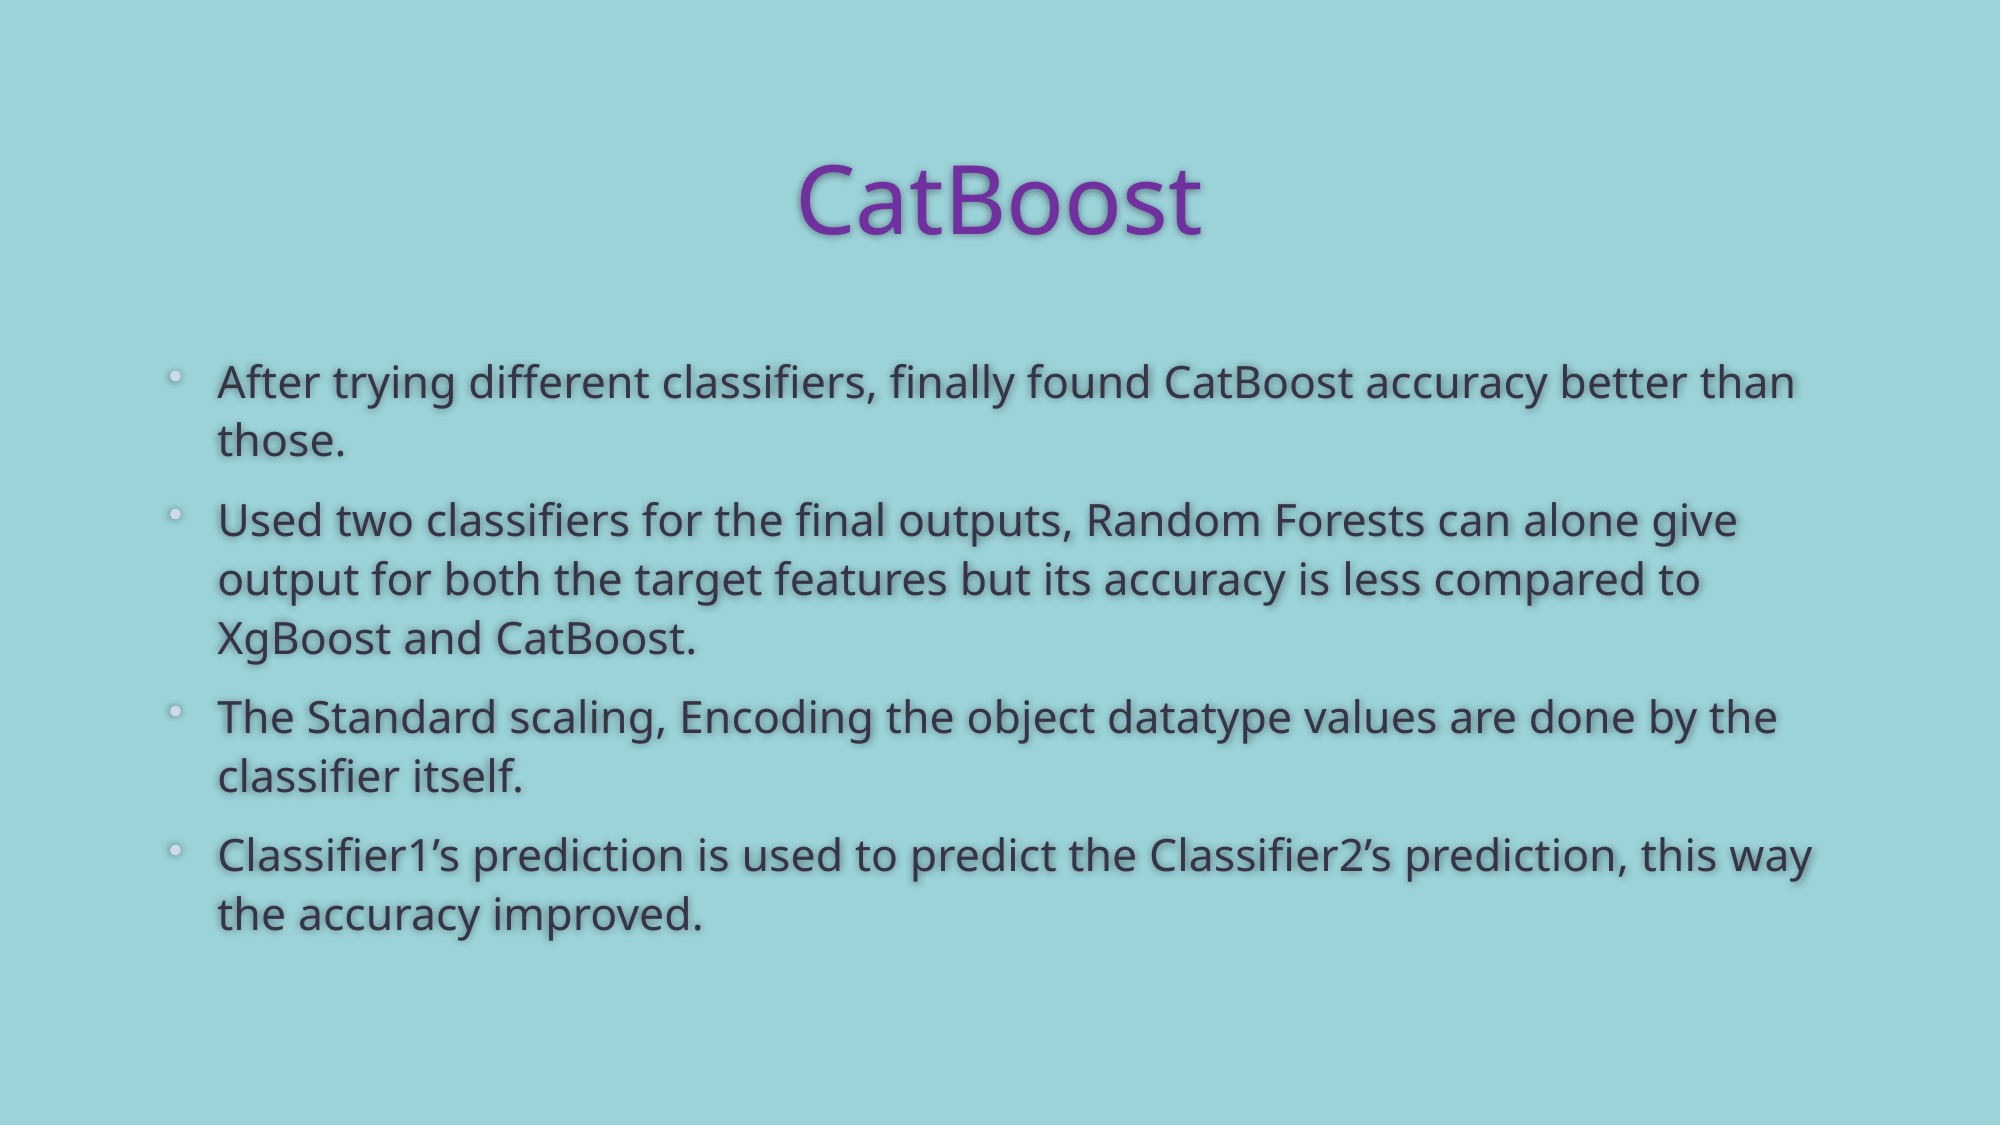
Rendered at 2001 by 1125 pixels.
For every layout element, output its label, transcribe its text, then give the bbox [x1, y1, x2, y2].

list After trying different classifiers, finally found CatBoost accuracy better than those. Used two classifiers for the final outputs, Random Forests can alone give output for both the target features but its accuracy is less compared to XgBoost and CatBoost. The Standard scaling, Encoding the object datatype values are done by the classifier itself. Classifier1’s prediction is used to predict the Classifier2’s prediction, this way the accuracy improved. [149, 340, 1849, 950]
title CatBoost [149, 99, 1849, 307]
